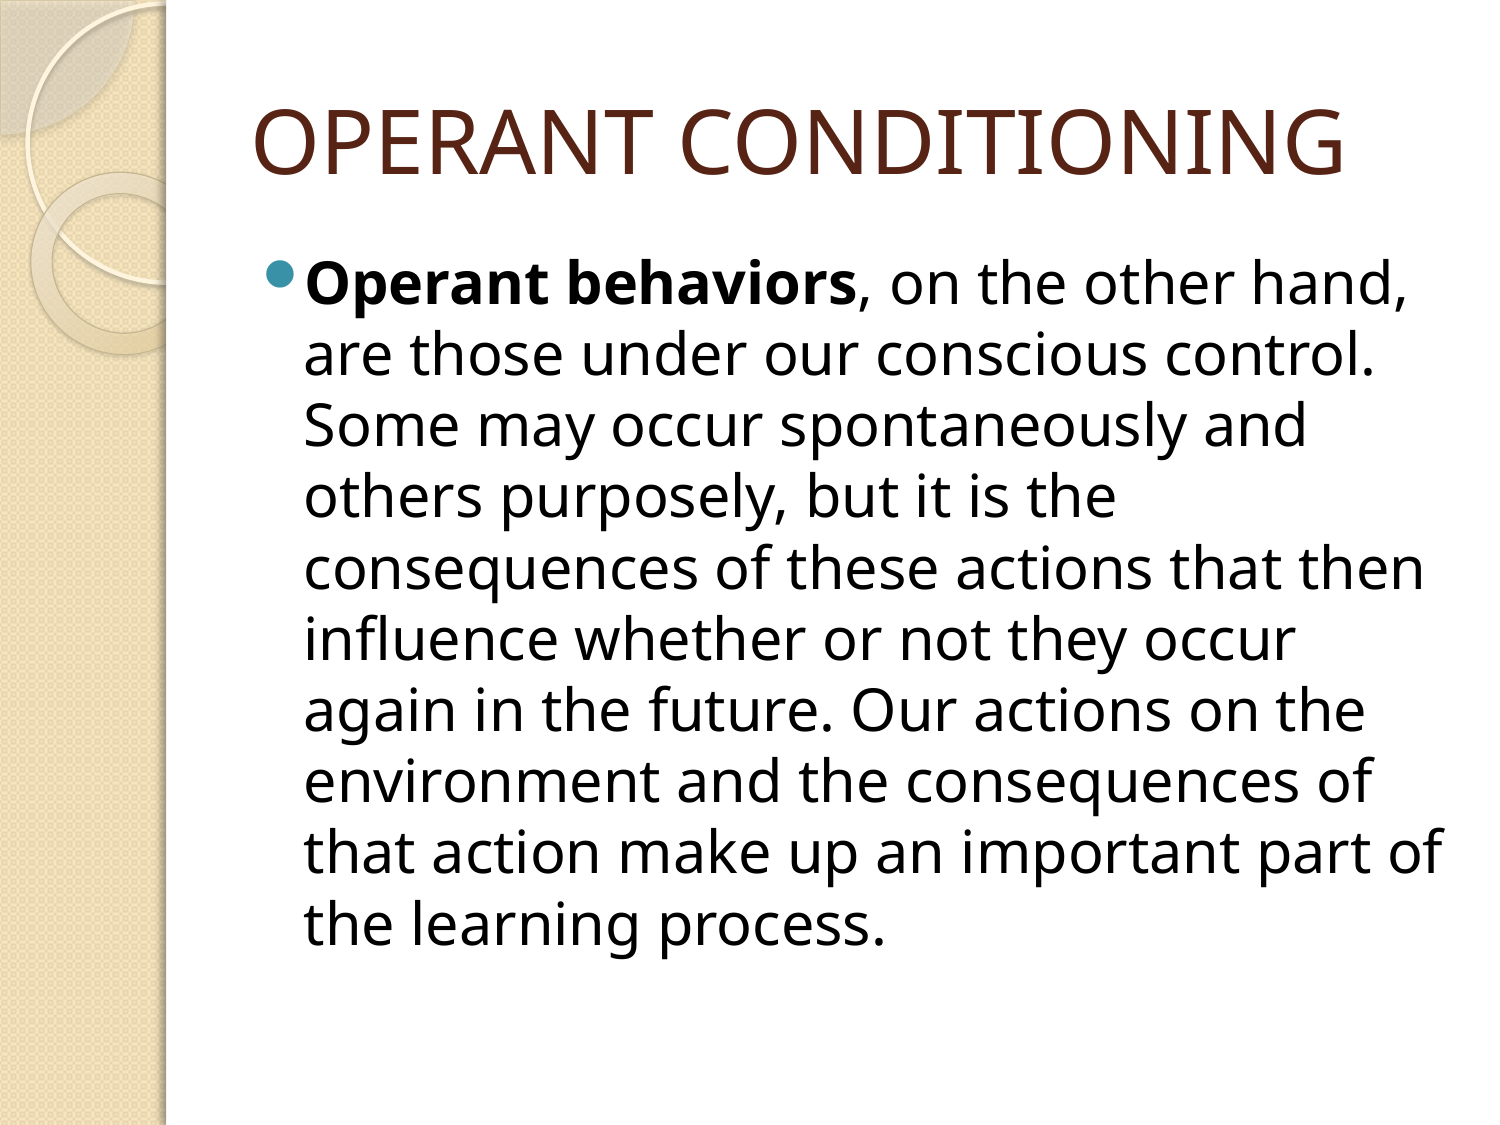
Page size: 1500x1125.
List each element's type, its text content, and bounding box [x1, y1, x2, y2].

list Operant behaviors, on the other hand, are those under our conscious control. Some may occur spontaneously and others purposely, but it is the consequences of these actions that then influence whether or not they occur again in the future. Our actions on the environment and the consequences of that action make up an important part of the learning process. [235, 237, 1466, 1025]
title OPERANT CONDITIONING [235, 45, 1466, 233]
